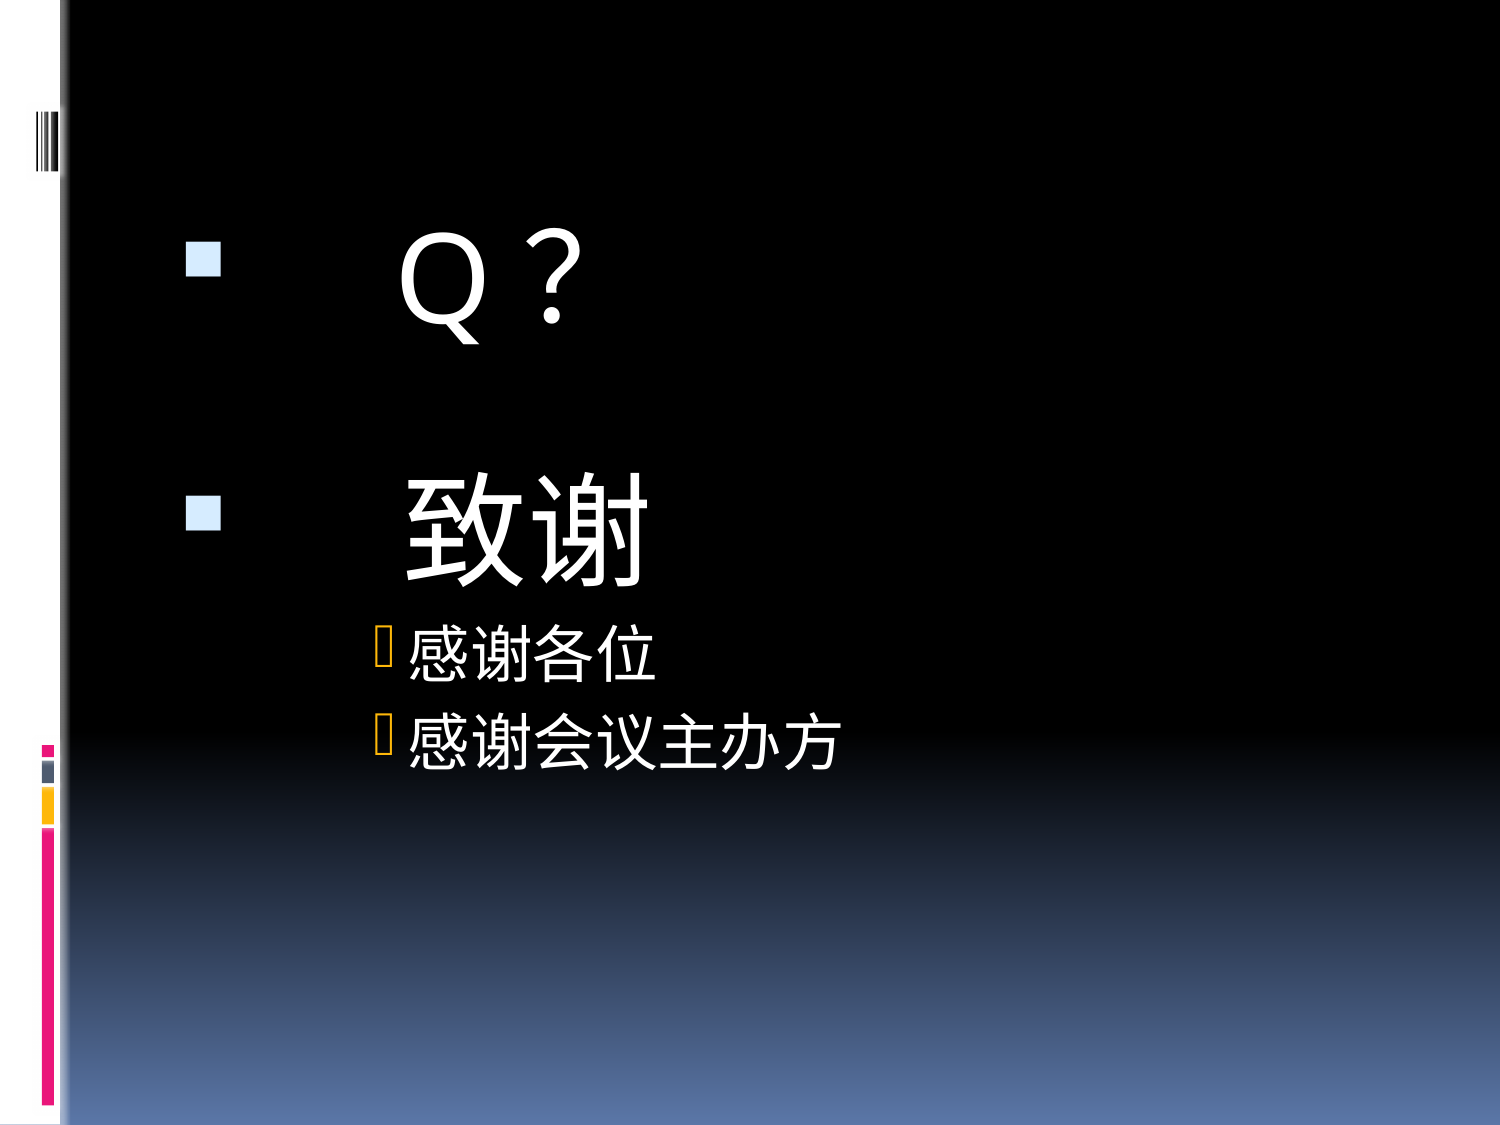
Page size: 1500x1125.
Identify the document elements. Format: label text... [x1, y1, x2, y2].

list Q？ 致谢 感谢各位 感谢会议主办方 [150, 101, 1425, 1043]
